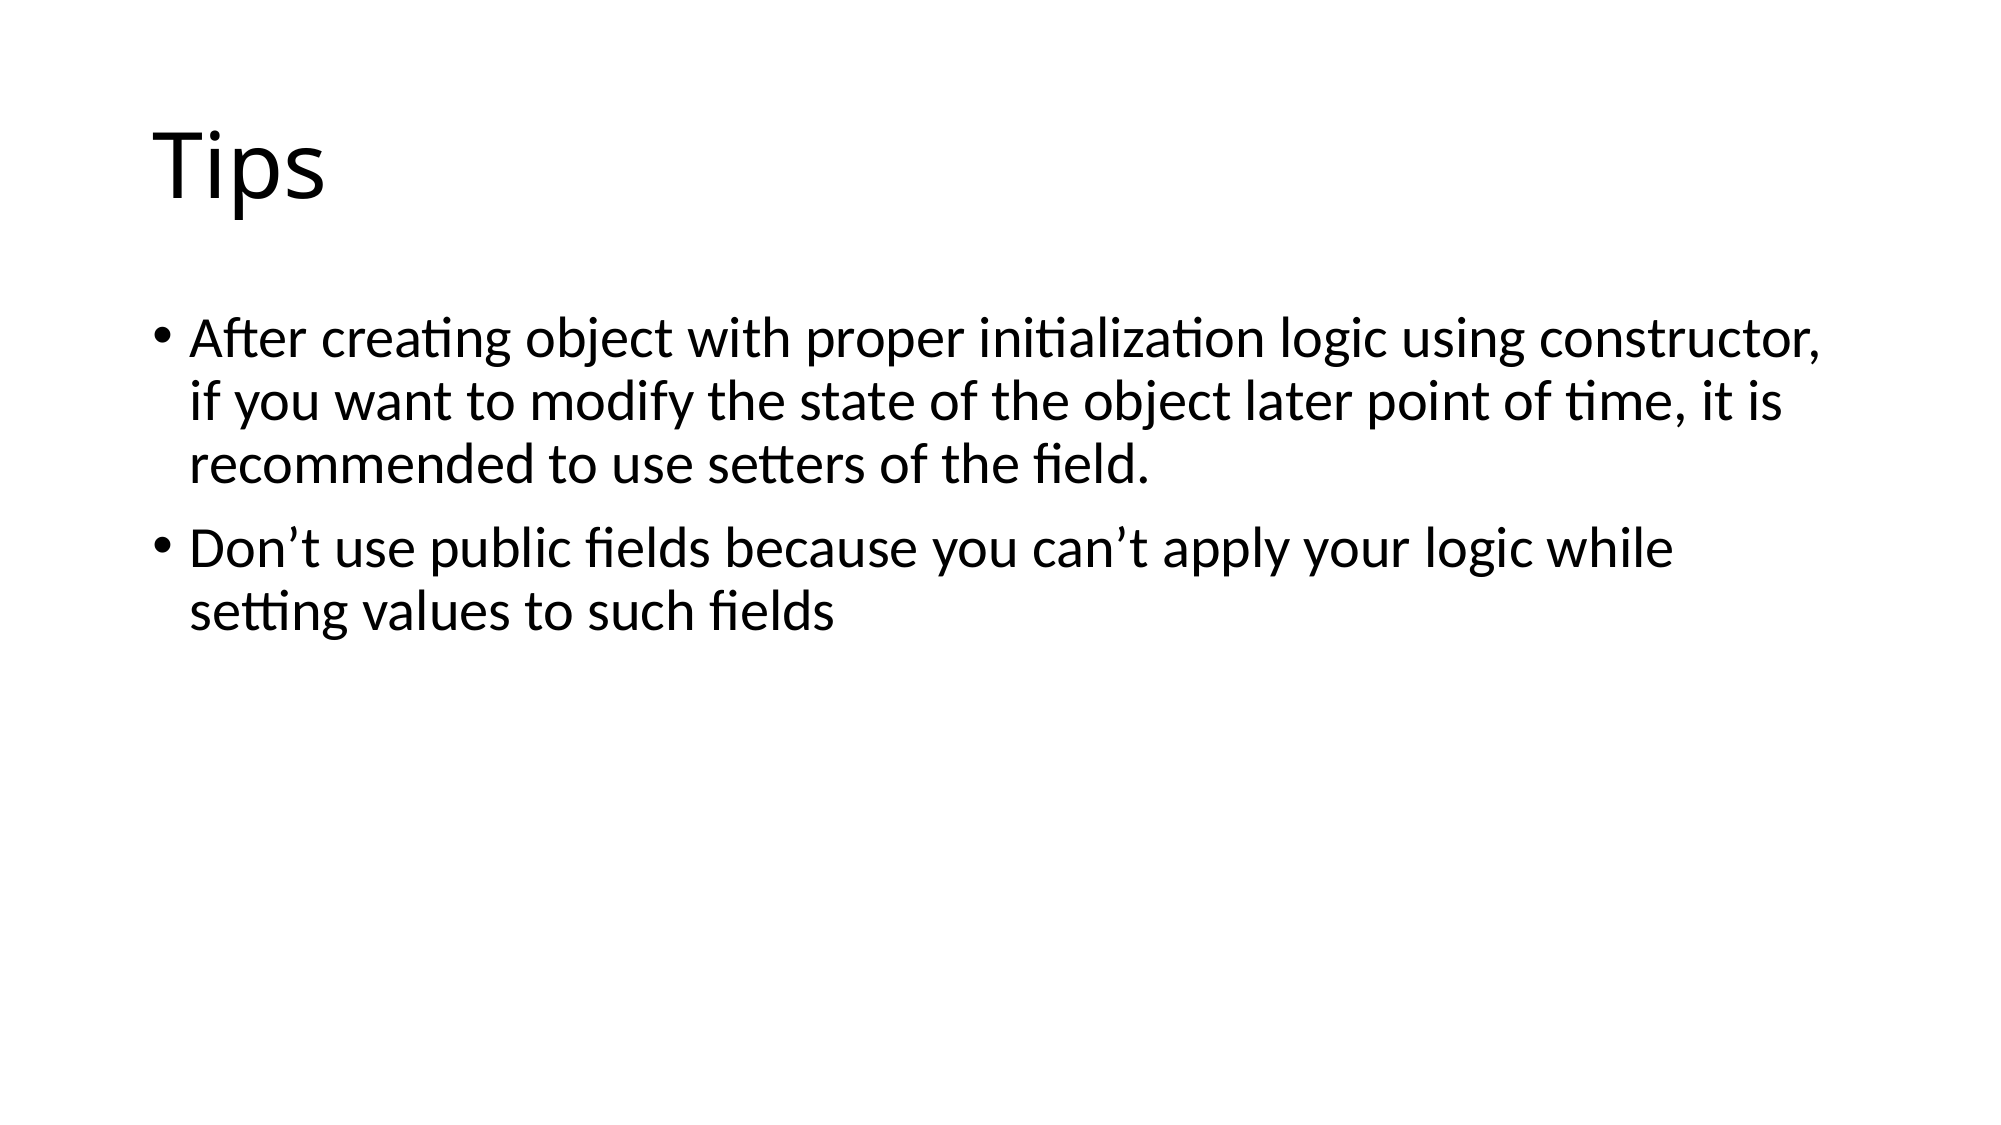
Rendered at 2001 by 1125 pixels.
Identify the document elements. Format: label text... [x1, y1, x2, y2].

title Tips [137, 59, 1863, 278]
list After creating object with proper initialization logic using constructor, if you want to modify the state of the object later point of time, it is recommended to use setters of the field. Don’t use public fields because you can’t apply your logic while setting values to such fields [137, 299, 1863, 1014]
